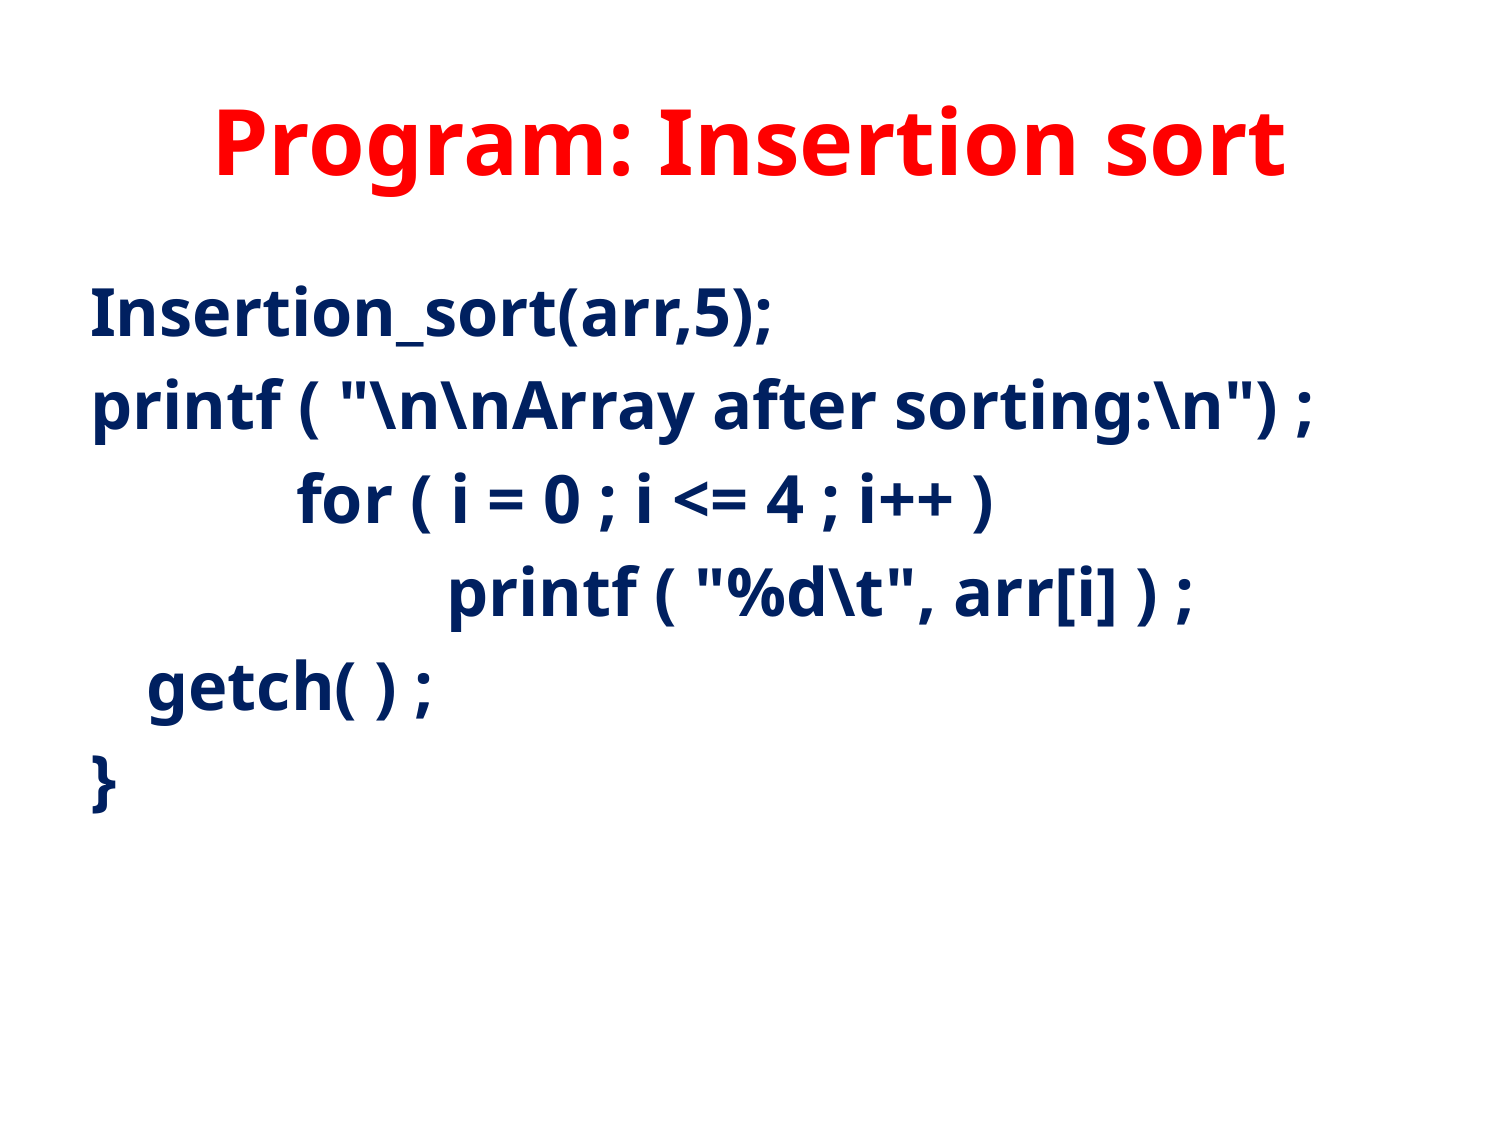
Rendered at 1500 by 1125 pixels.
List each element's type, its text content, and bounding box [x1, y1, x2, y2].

list Insertion_sort(arr,5); printf ( "\n\nArray after sorting:\n") ; for ( i = 0 ; i <= 4 ; i++ ) printf ( "%d\t", arr[i] ) ; getch( ) ; } [75, 262, 1425, 1005]
title Program: Insertion sort [75, 45, 1425, 233]
